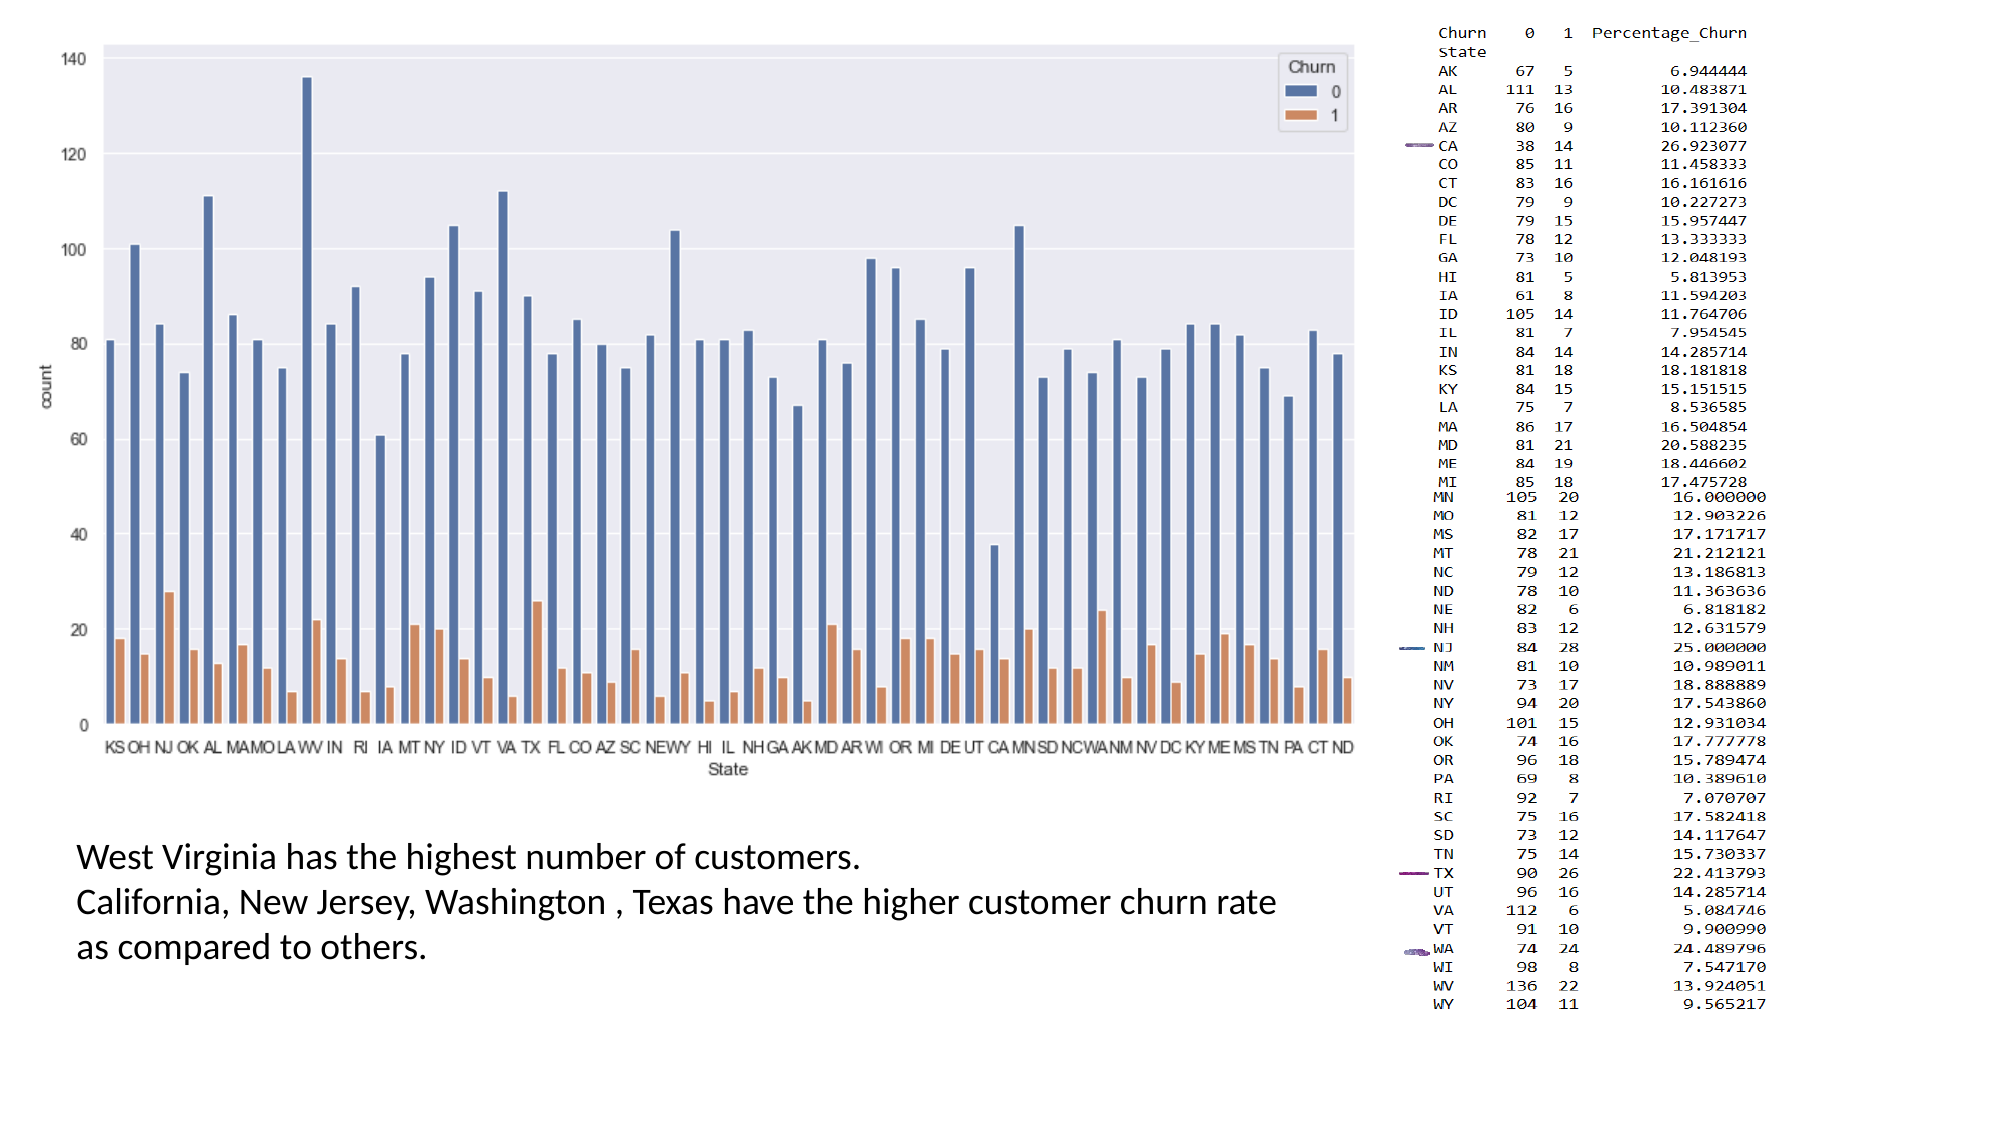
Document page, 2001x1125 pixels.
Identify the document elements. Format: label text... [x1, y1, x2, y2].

text_box West Virginia has the highest number of customers. California, New Jersey, Washington , Texas have the higher customer churn rate as compared to others. [61, 824, 1303, 975]
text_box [1403, 949, 1433, 955]
picture [1395, 19, 1769, 1015]
picture [29, 34, 1365, 788]
